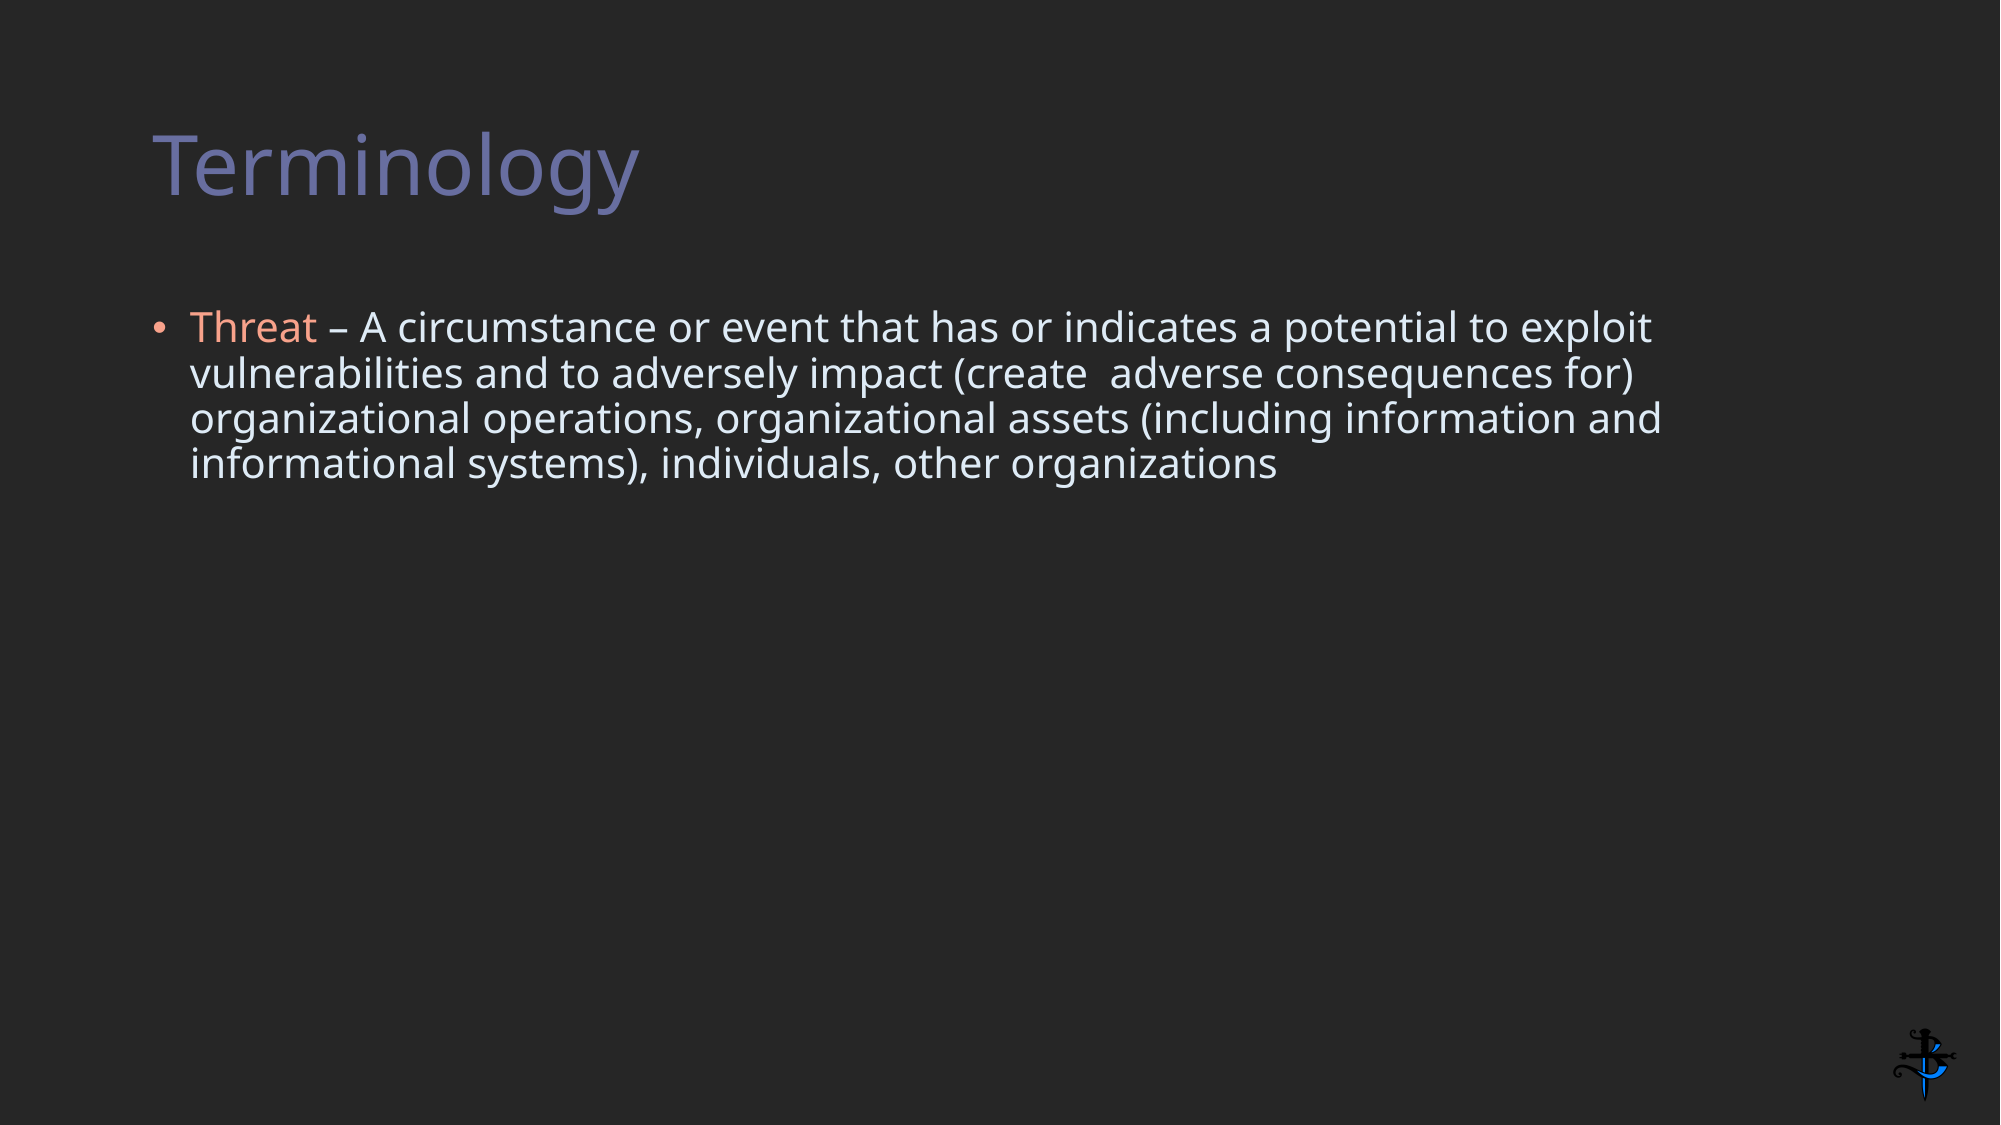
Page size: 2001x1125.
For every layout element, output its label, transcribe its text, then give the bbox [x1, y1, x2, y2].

picture [1862, 1002, 1988, 1125]
list Threat – A circumstance or event that has or indicates a potential to exploit vulnerabilities and to adversely impact (create adverse consequences for) organizational operations, organizational assets (including information and informational systems), individuals, other organizations [137, 299, 1863, 1014]
title Terminology [137, 59, 1863, 278]
